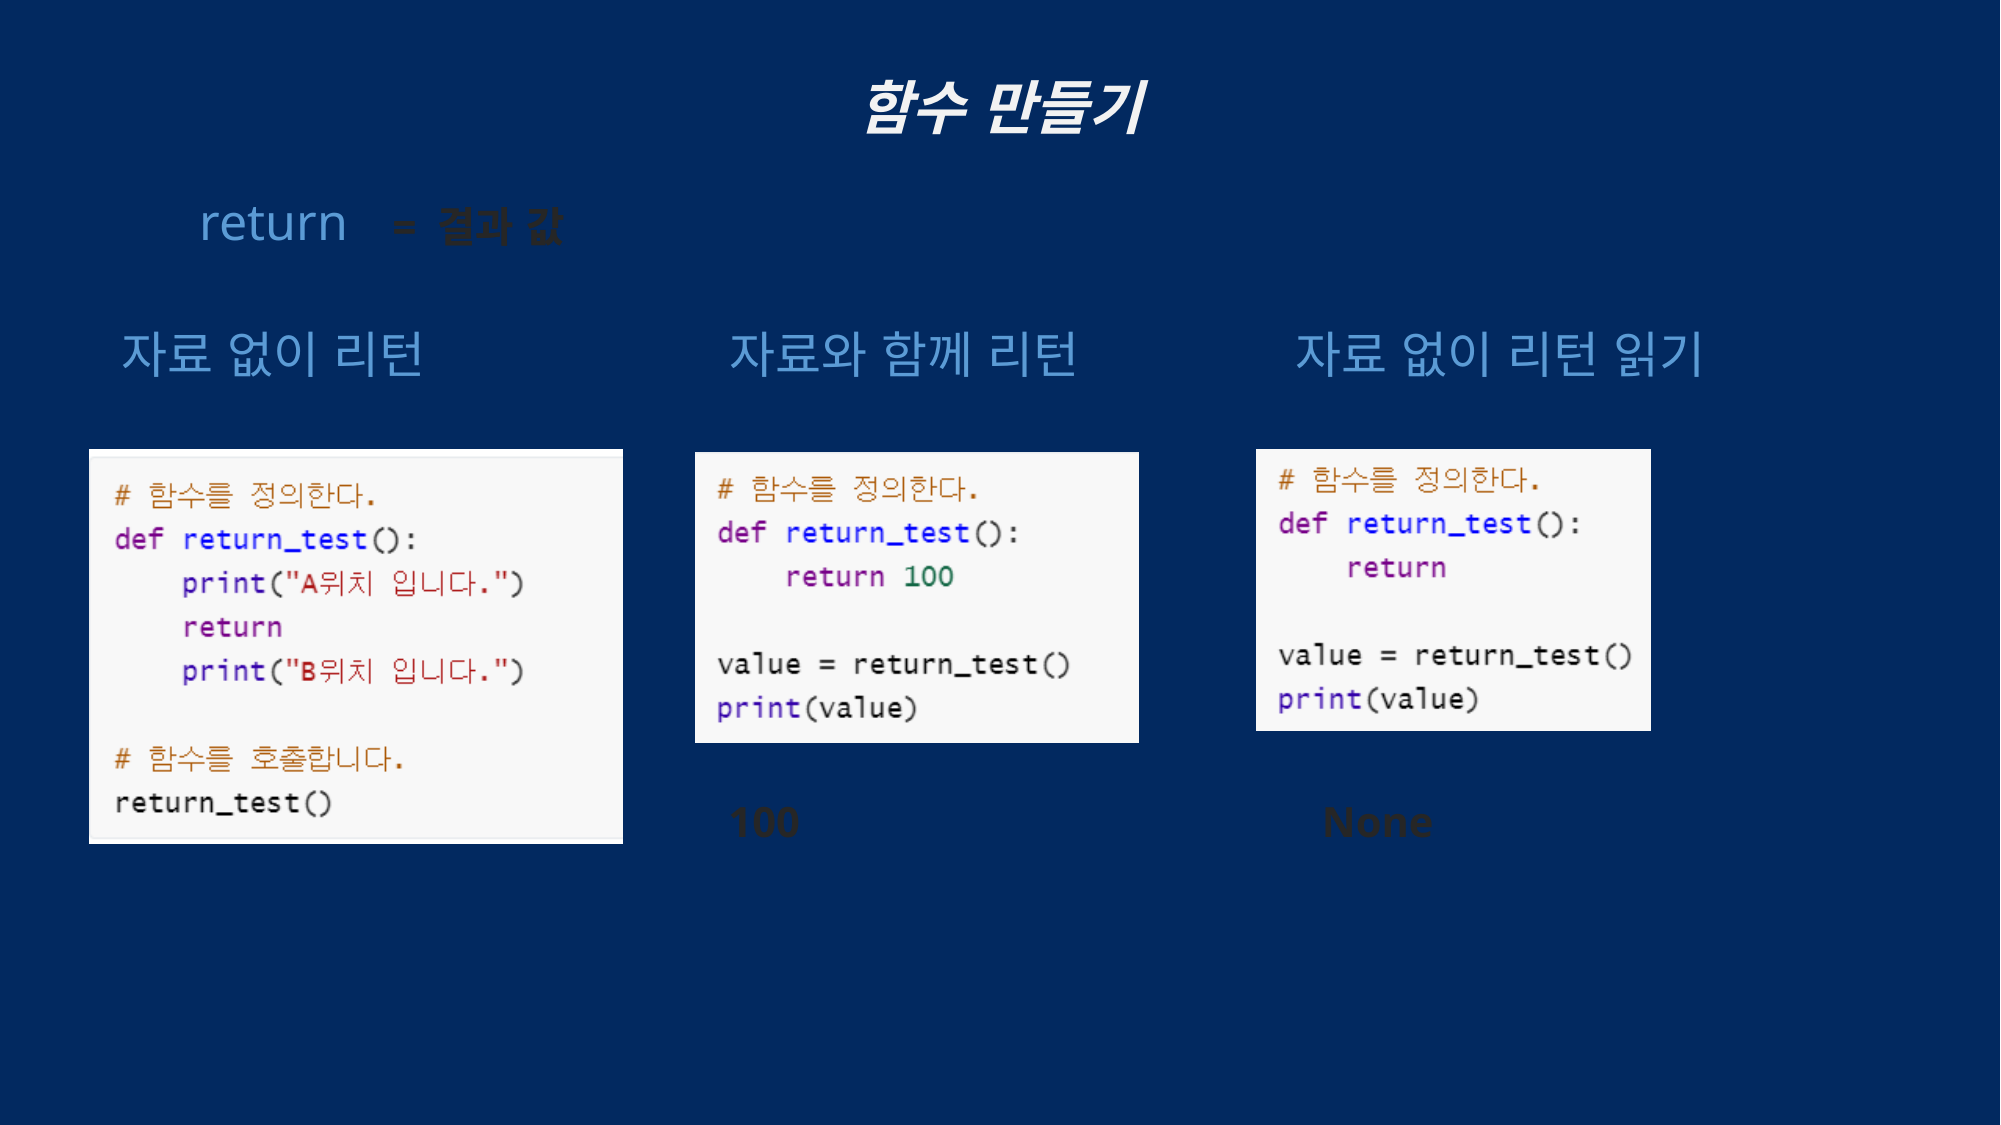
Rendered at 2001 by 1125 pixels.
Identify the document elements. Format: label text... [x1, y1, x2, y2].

text_box 자료 없이 리턴 읽기 [1280, 316, 1721, 392]
picture [89, 449, 623, 844]
picture [695, 452, 1139, 743]
text_box 자료와 함께 리턴 [714, 316, 1095, 392]
picture [1256, 449, 1651, 731]
text_box 함수 만들기 [499, 28, 1501, 149]
text_box return [184, 183, 364, 259]
text_box = 결과 값 [366, 193, 580, 259]
text_box 100 [713, 787, 816, 853]
text_box 자료 없이 리턴 [106, 316, 441, 392]
text_box None [1306, 787, 1449, 853]
